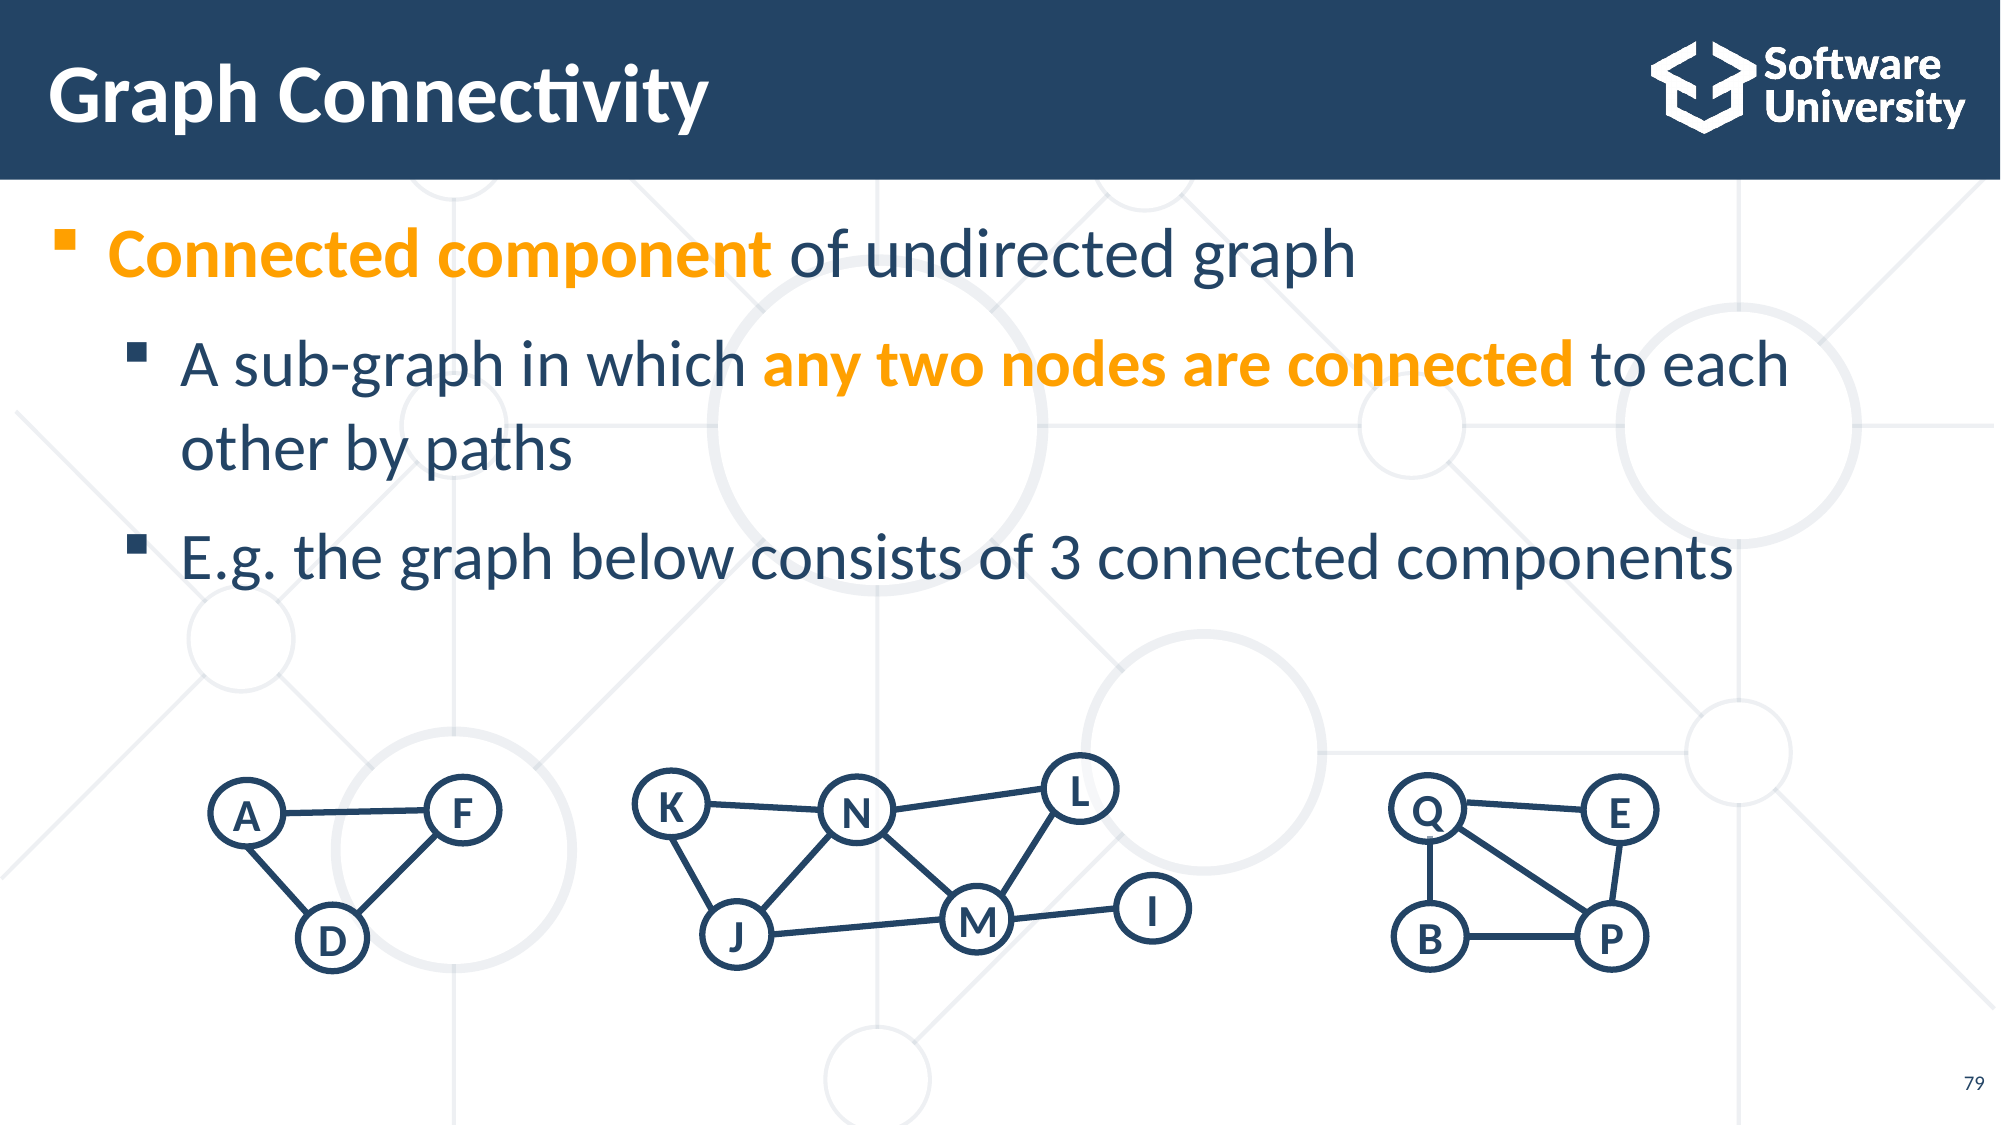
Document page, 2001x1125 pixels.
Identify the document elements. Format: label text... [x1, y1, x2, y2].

text_box K [634, 770, 708, 837]
title Graph Connectivity [31, 16, 1625, 162]
text_box N [821, 776, 893, 844]
text_box M [942, 885, 1011, 953]
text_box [1455, 825, 1588, 914]
text_box Q [1391, 775, 1464, 842]
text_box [670, 836, 713, 912]
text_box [893, 788, 1044, 811]
slide_number 79 [1929, 1070, 2000, 1103]
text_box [1011, 908, 1117, 920]
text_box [1001, 811, 1055, 896]
text_box L [1043, 755, 1117, 822]
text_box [210, 776, 500, 972]
list Connected component of undirected graph A sub-graph in which any two nodes are connected to each other by paths E.g. the graph below consists of 3 connected components [31, 196, 1970, 1104]
text_box I [1116, 874, 1190, 942]
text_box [1466, 802, 1584, 811]
text_box J [702, 901, 771, 968]
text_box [761, 833, 832, 912]
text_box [1611, 842, 1621, 904]
text_box B [1393, 903, 1467, 970]
text_box P [1577, 903, 1647, 970]
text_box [882, 833, 953, 896]
text_box E [1584, 776, 1657, 843]
picture [1651, 41, 1966, 134]
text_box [707, 803, 821, 811]
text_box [771, 918, 943, 935]
